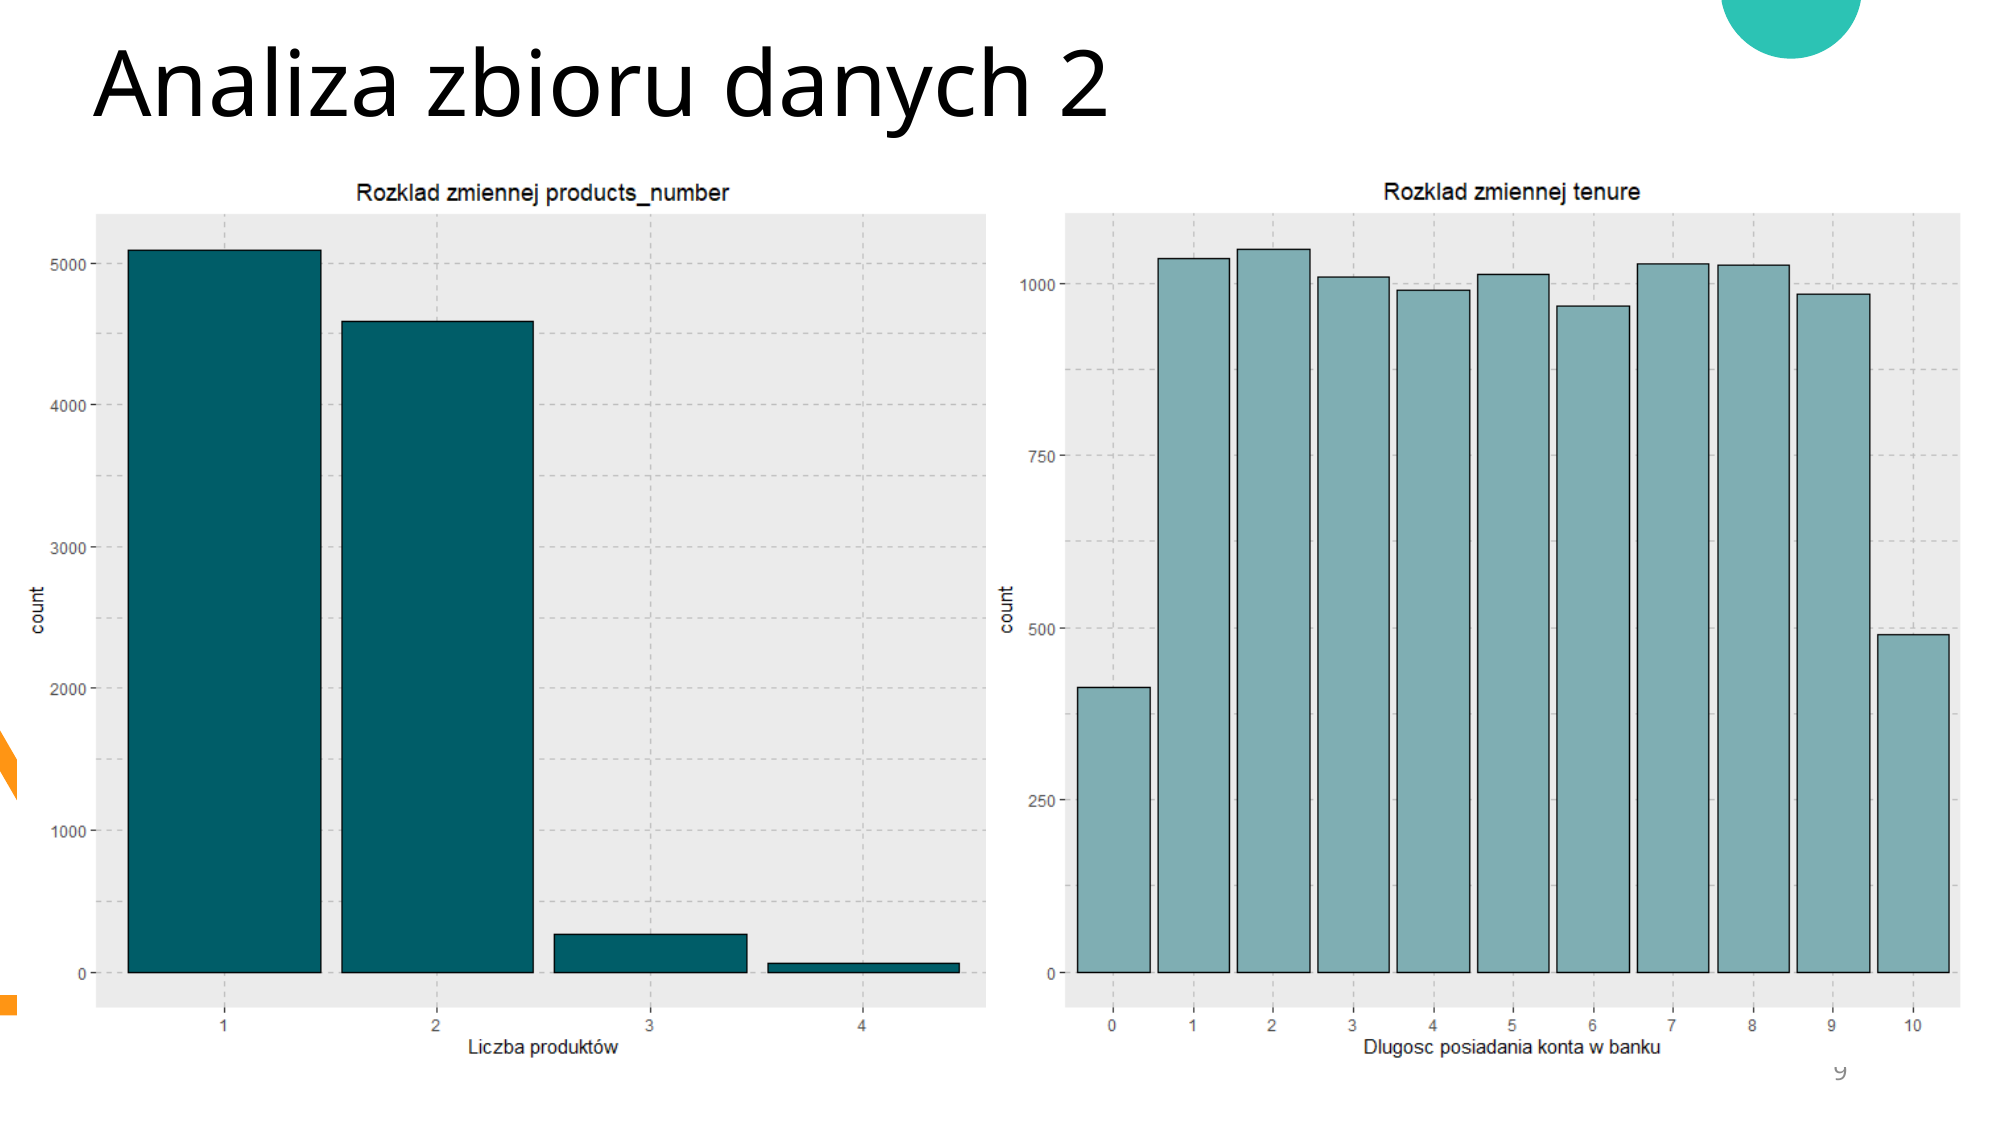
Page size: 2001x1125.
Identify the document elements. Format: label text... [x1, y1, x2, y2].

slide_number 9 [1412, 1067, 1863, 1103]
picture [17, 171, 1971, 1067]
title Analiza zbioru danych 2 [78, 0, 1804, 172]
